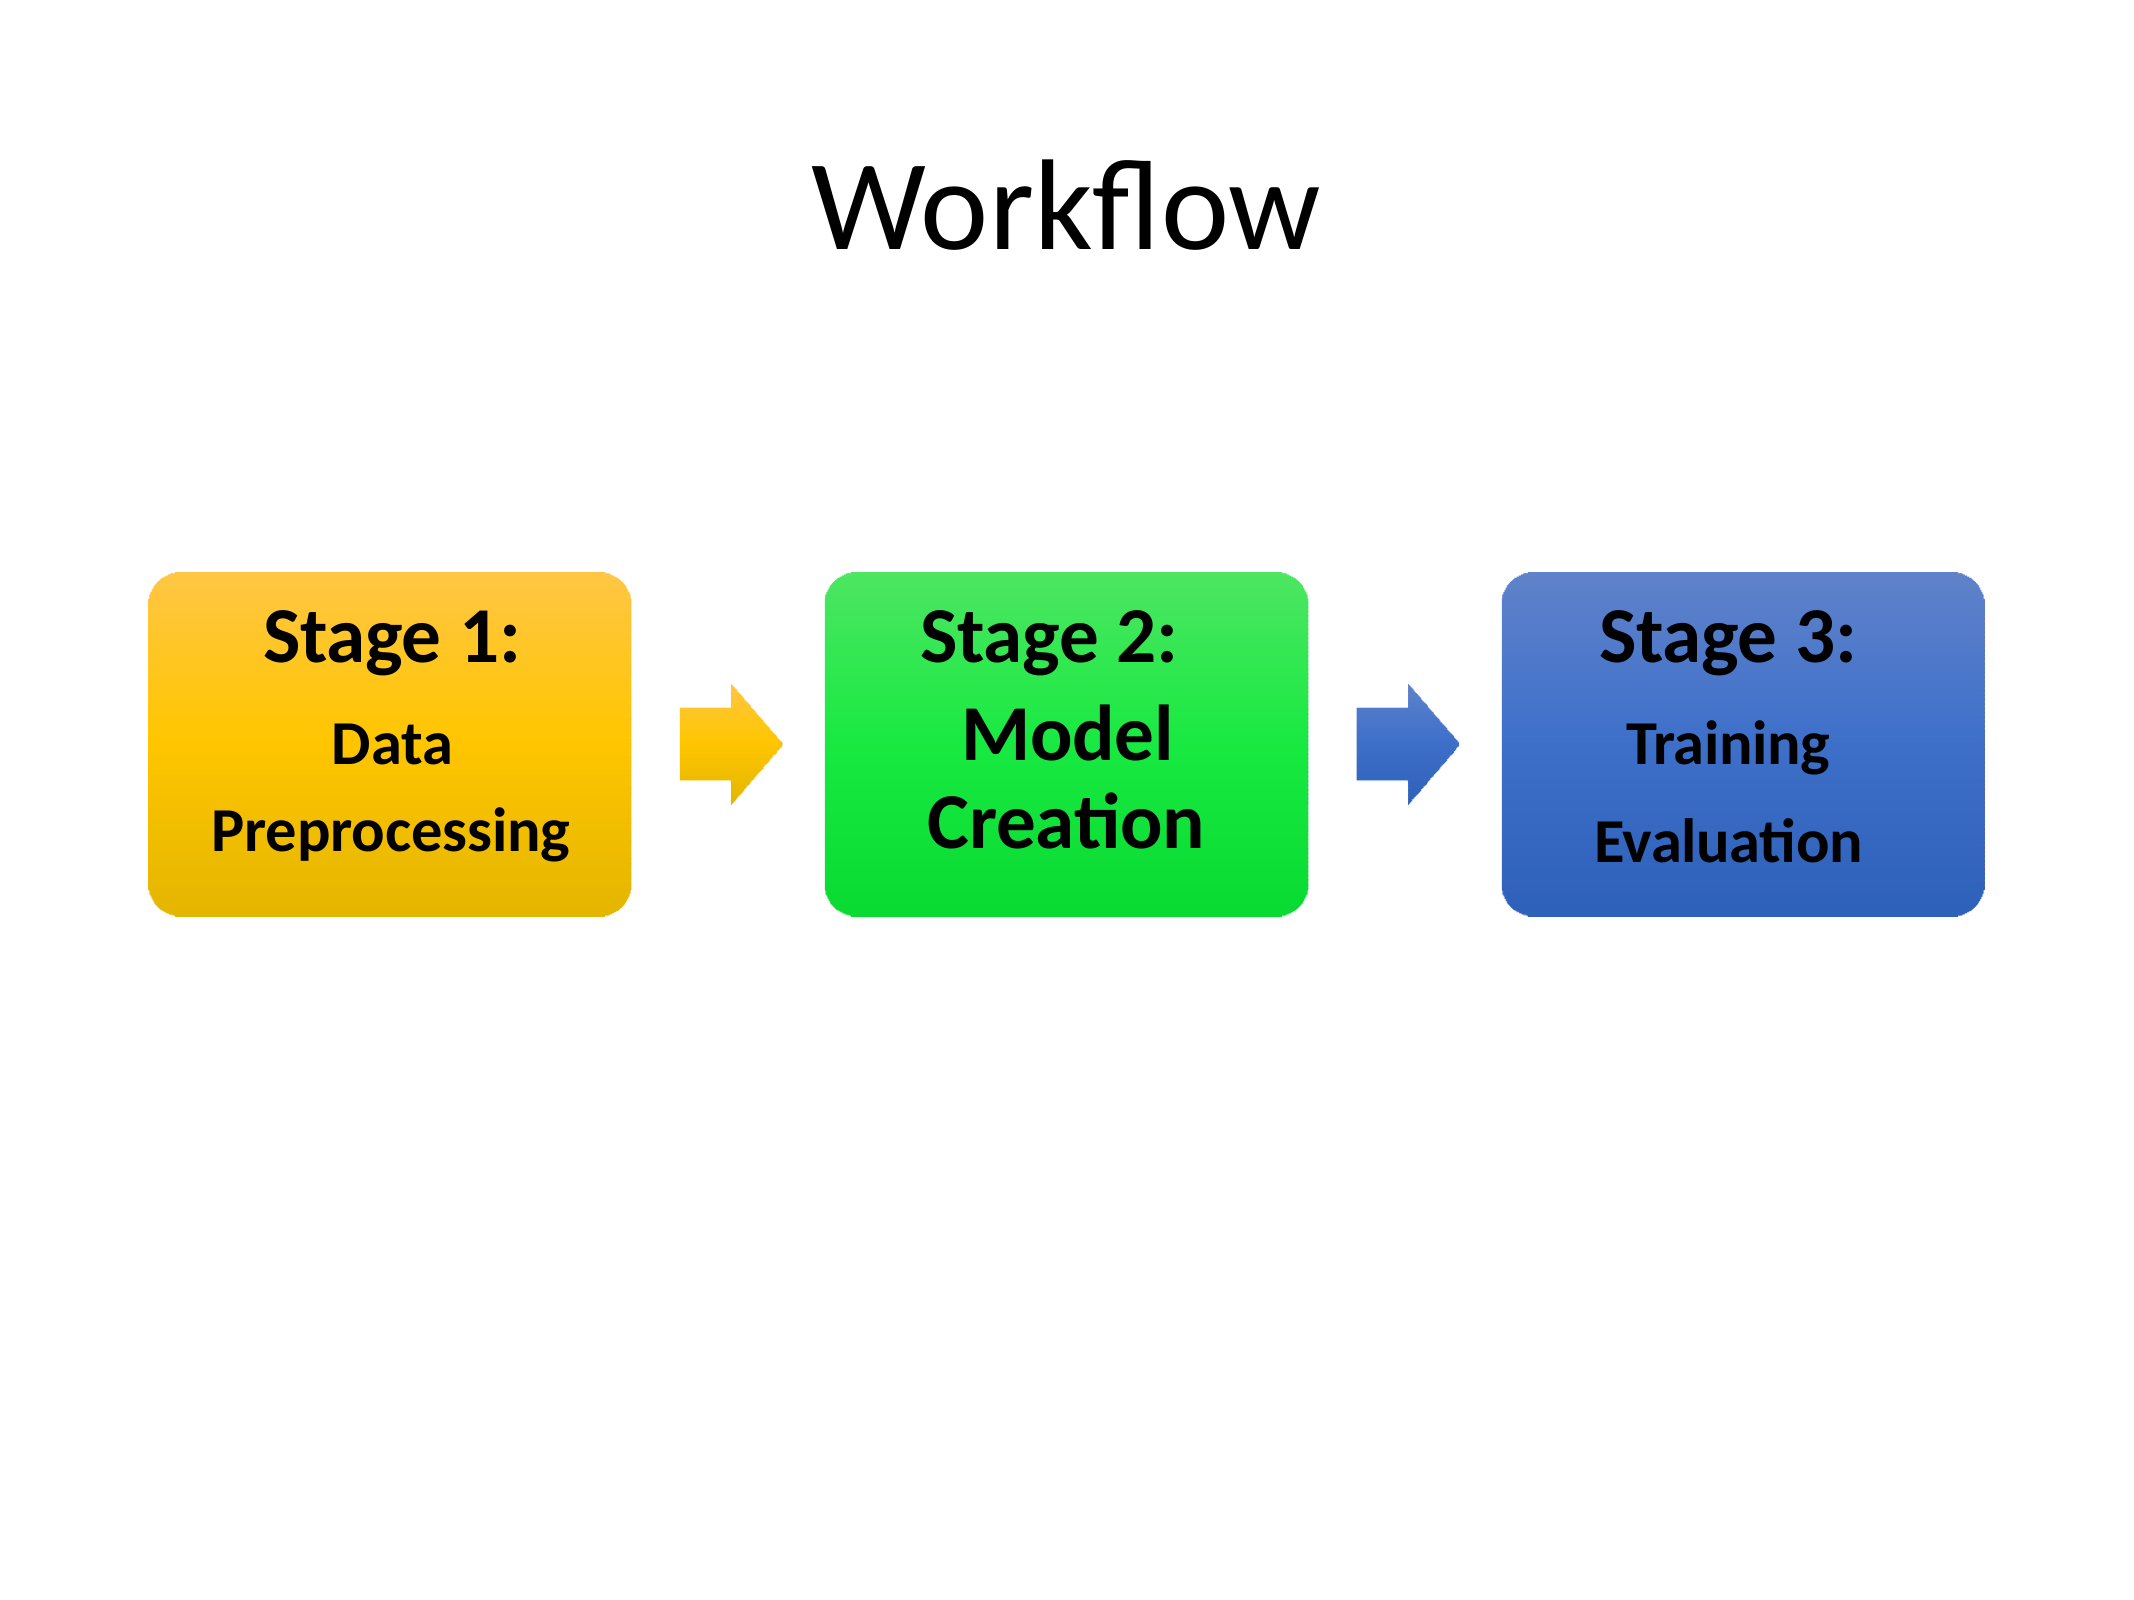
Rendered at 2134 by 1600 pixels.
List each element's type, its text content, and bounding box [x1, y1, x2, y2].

title Workflow [106, 63, 2028, 332]
text_box [1501, 572, 1985, 917]
text_box Stage 3: Training Evaluation [1516, 591, 1940, 875]
text_box [679, 684, 783, 805]
text_box [1356, 684, 1460, 805]
text_box [824, 572, 1309, 917]
text_box Stage 2: Model Creation [860, 591, 1274, 865]
text_box Stage 1: Data Preprocessing [150, 591, 634, 865]
text_box [148, 572, 632, 917]
